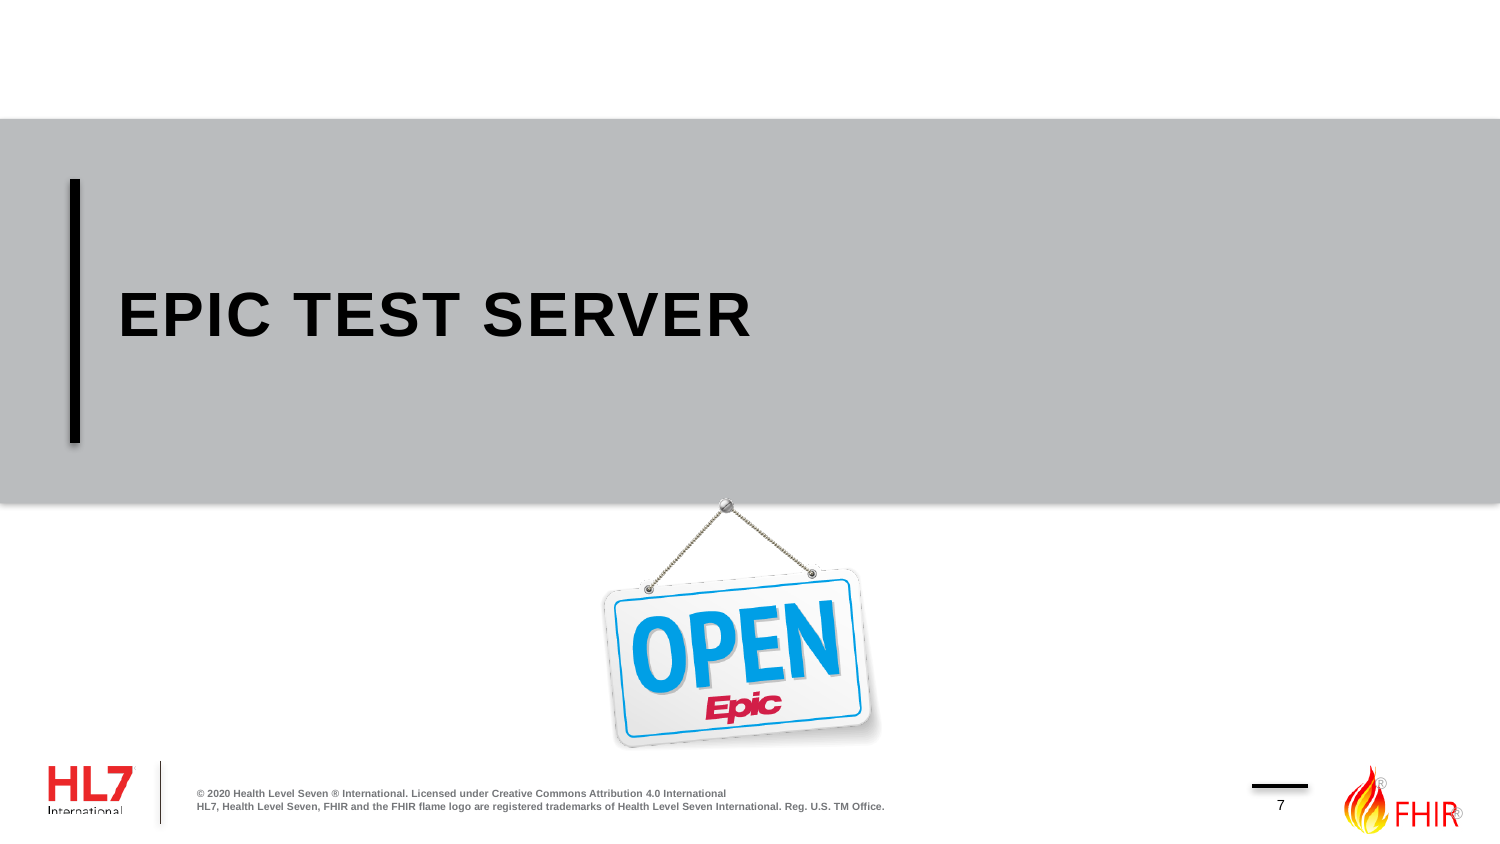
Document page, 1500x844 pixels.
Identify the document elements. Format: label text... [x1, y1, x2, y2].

slide_number 7 [1258, 786, 1304, 813]
picture [1339, 760, 1463, 837]
title EPIC test server [118, 144, 1441, 478]
picture [598, 487, 886, 760]
footer © 2020 Health Level Seven ® International. Licensed under Creative Commons Attribution 4.0 International HL7, Health Level Seven, FHIR and the FHIR flame logo are registered trademarks of Health Level Seven International. Reg. U.S. TM Office. [196, 786, 941, 813]
